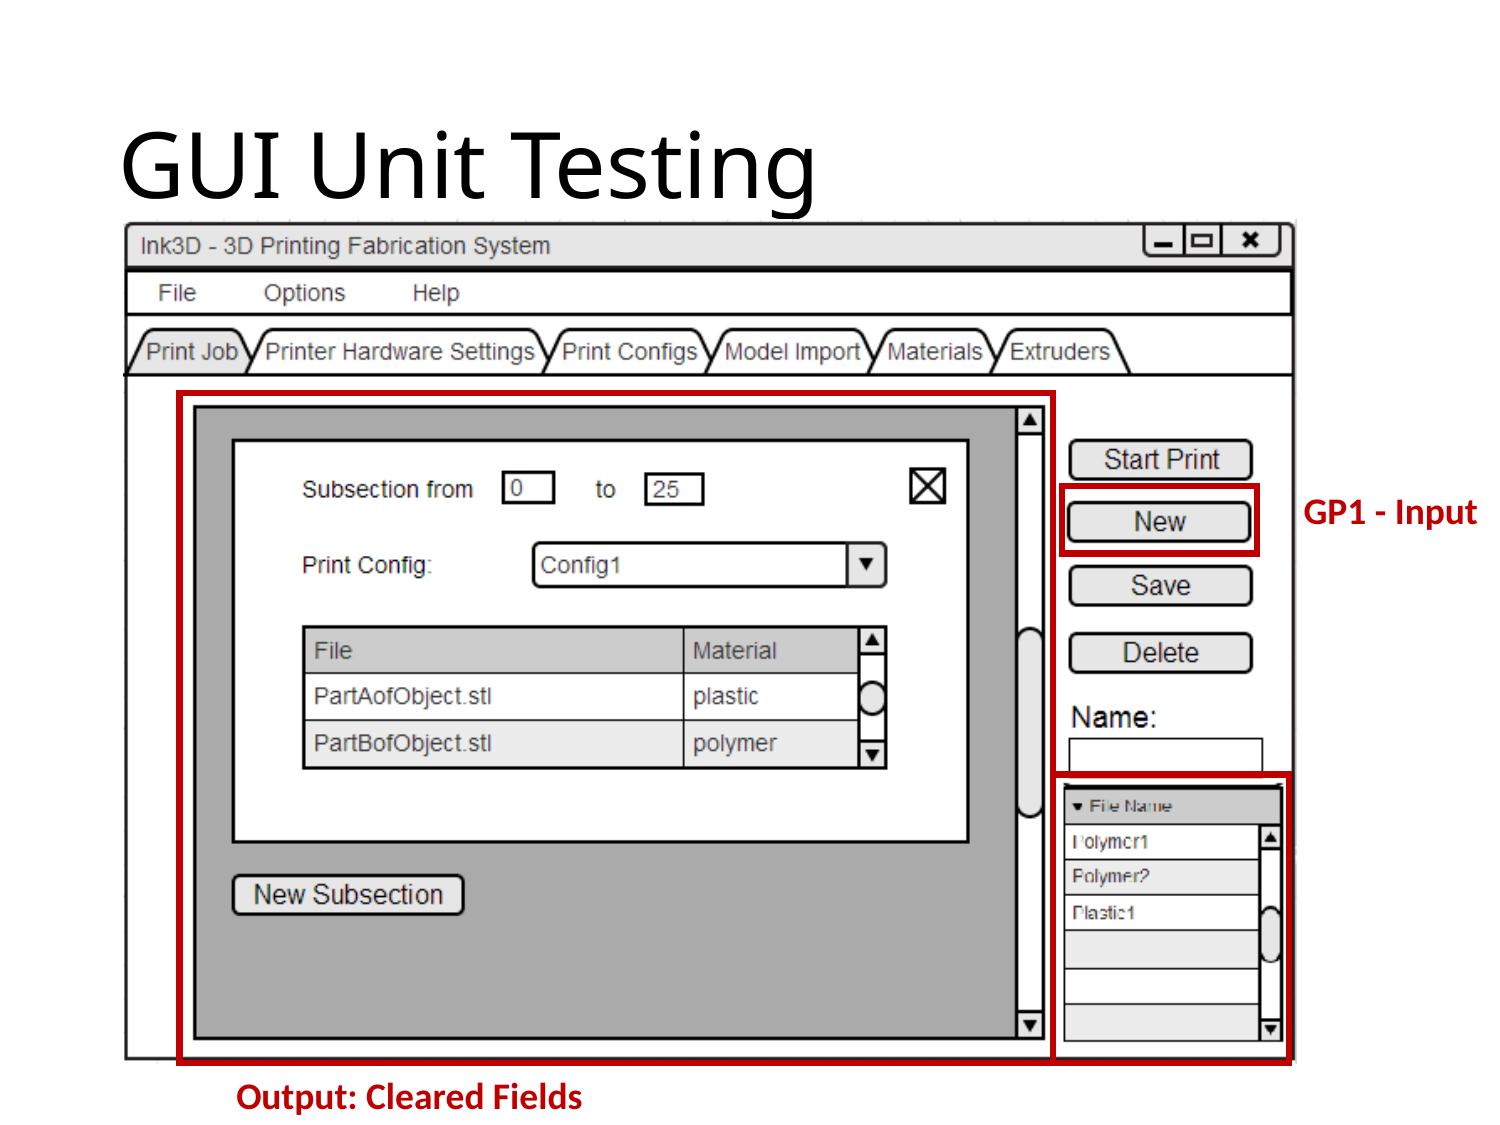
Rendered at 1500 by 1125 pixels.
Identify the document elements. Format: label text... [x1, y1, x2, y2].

picture [122, 219, 1297, 1064]
text_box Output: Cleared Fields [221, 1064, 710, 1125]
text_box GP1 - Input [1297, 479, 1500, 540]
title GUI Unit Testing [103, 59, 1397, 278]
